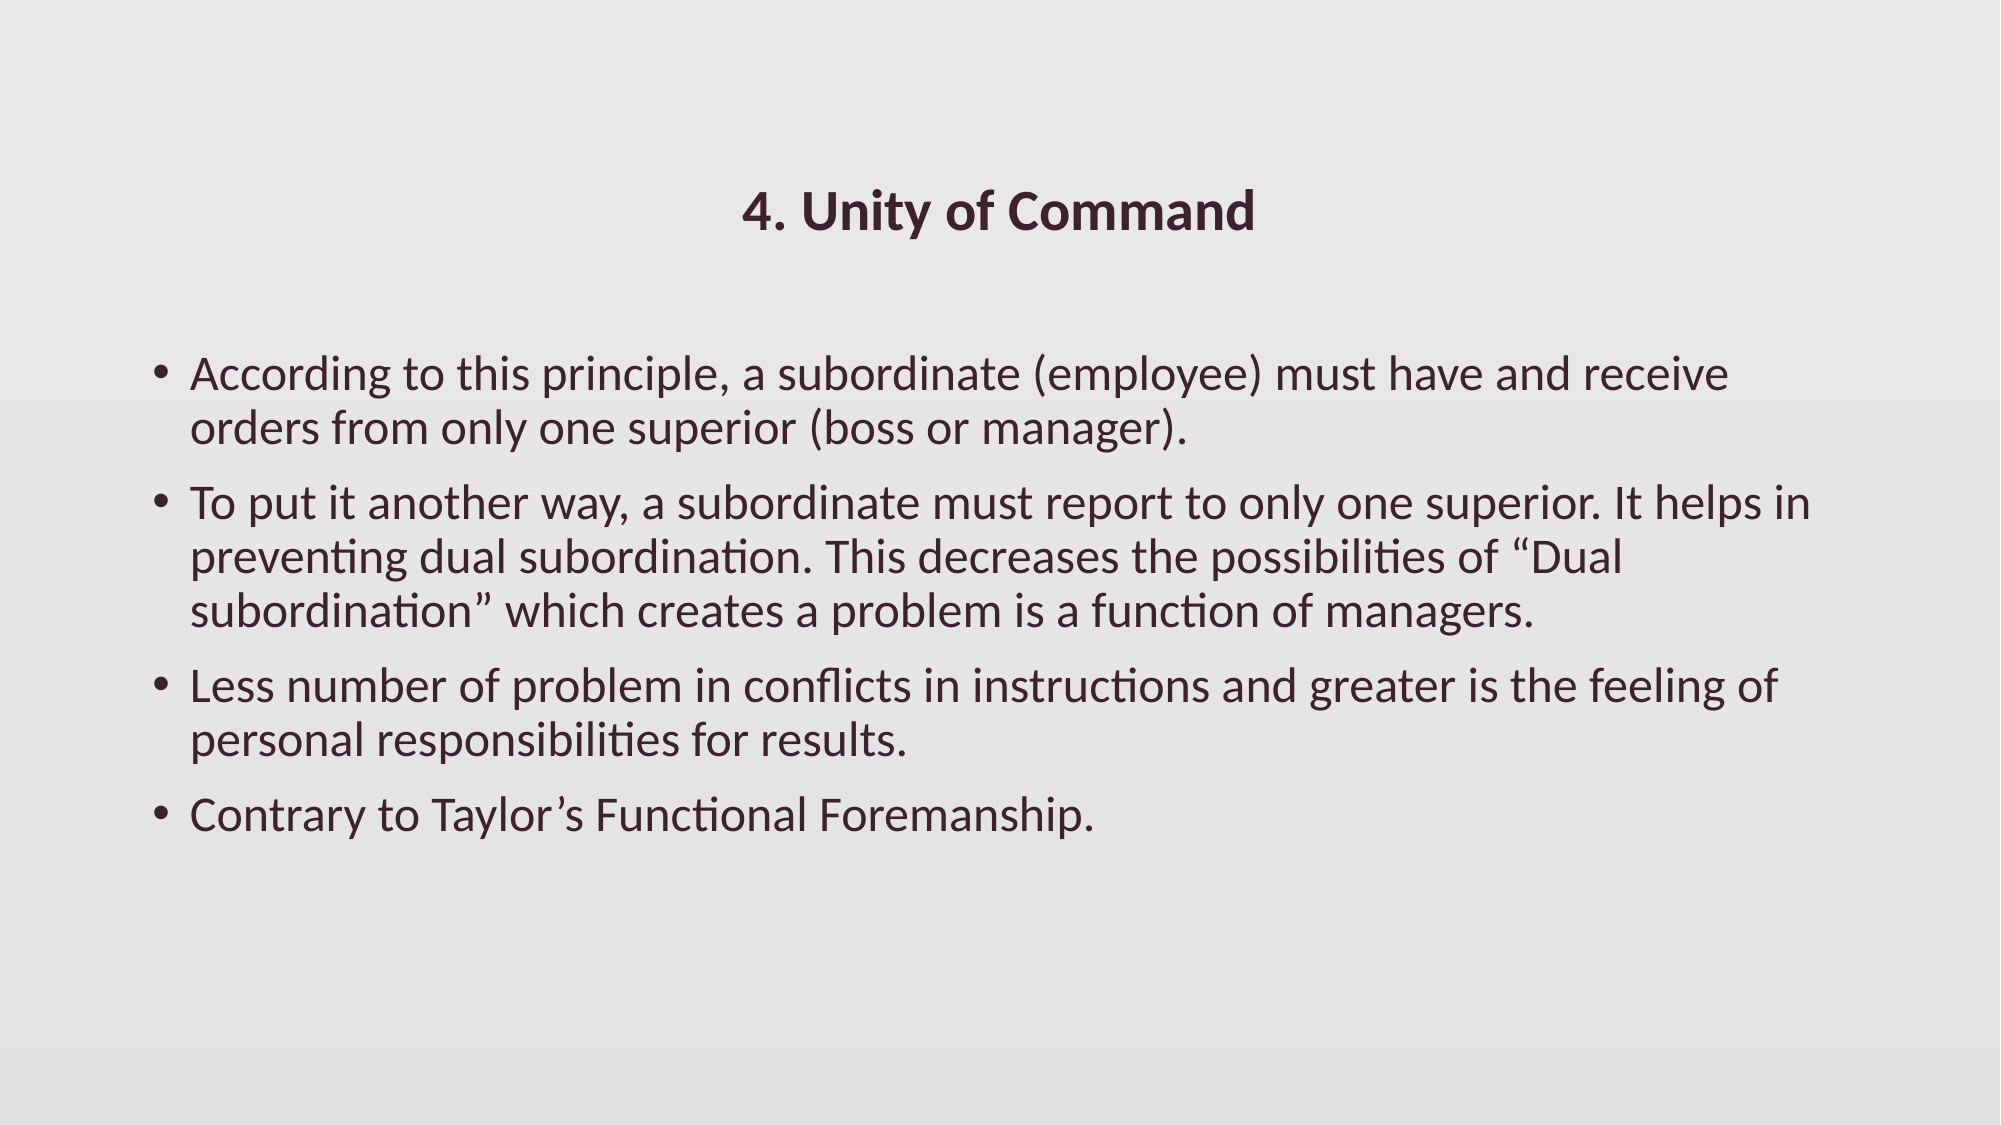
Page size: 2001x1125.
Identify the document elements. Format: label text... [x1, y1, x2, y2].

list 4. Unity of Command According to this principle, a subordinate (employee) must have and receive orders from only one superior (boss or manager). To put it another way, a subordinate must report to only one superior. It helps in preventing dual subordination. This decreases the possibilities of “Dual subordination” which creates a problem is a function of managers. Less number of problem in conflicts in instructions and greater is the feeling of personal responsibilities for results. Contrary to Taylor’s Functional Foremanship. [137, 172, 1863, 1014]
